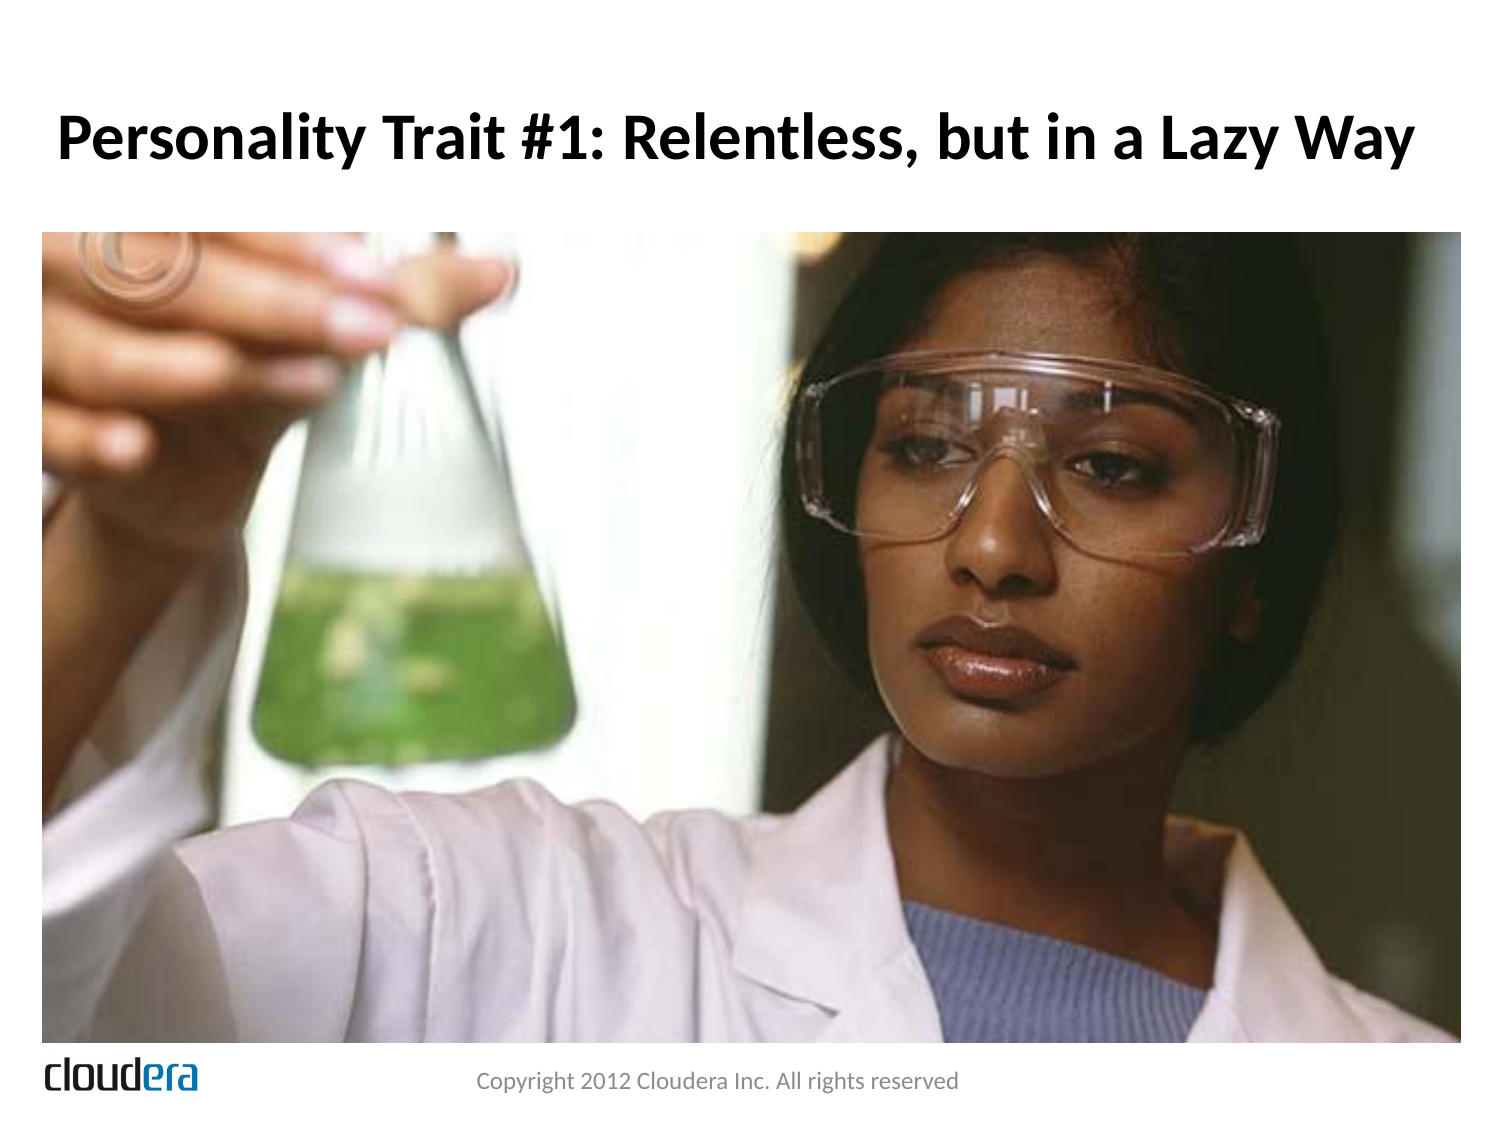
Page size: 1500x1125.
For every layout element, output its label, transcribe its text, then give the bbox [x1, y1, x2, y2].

title Personality Trait #1: Relentless, but in a Lazy Way [42, 35, 1461, 231]
picture [42, 1053, 199, 1094]
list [41, 232, 1462, 1043]
footer Copyright 2012 Cloudera Inc. All rights reserved [375, 1064, 1063, 1096]
